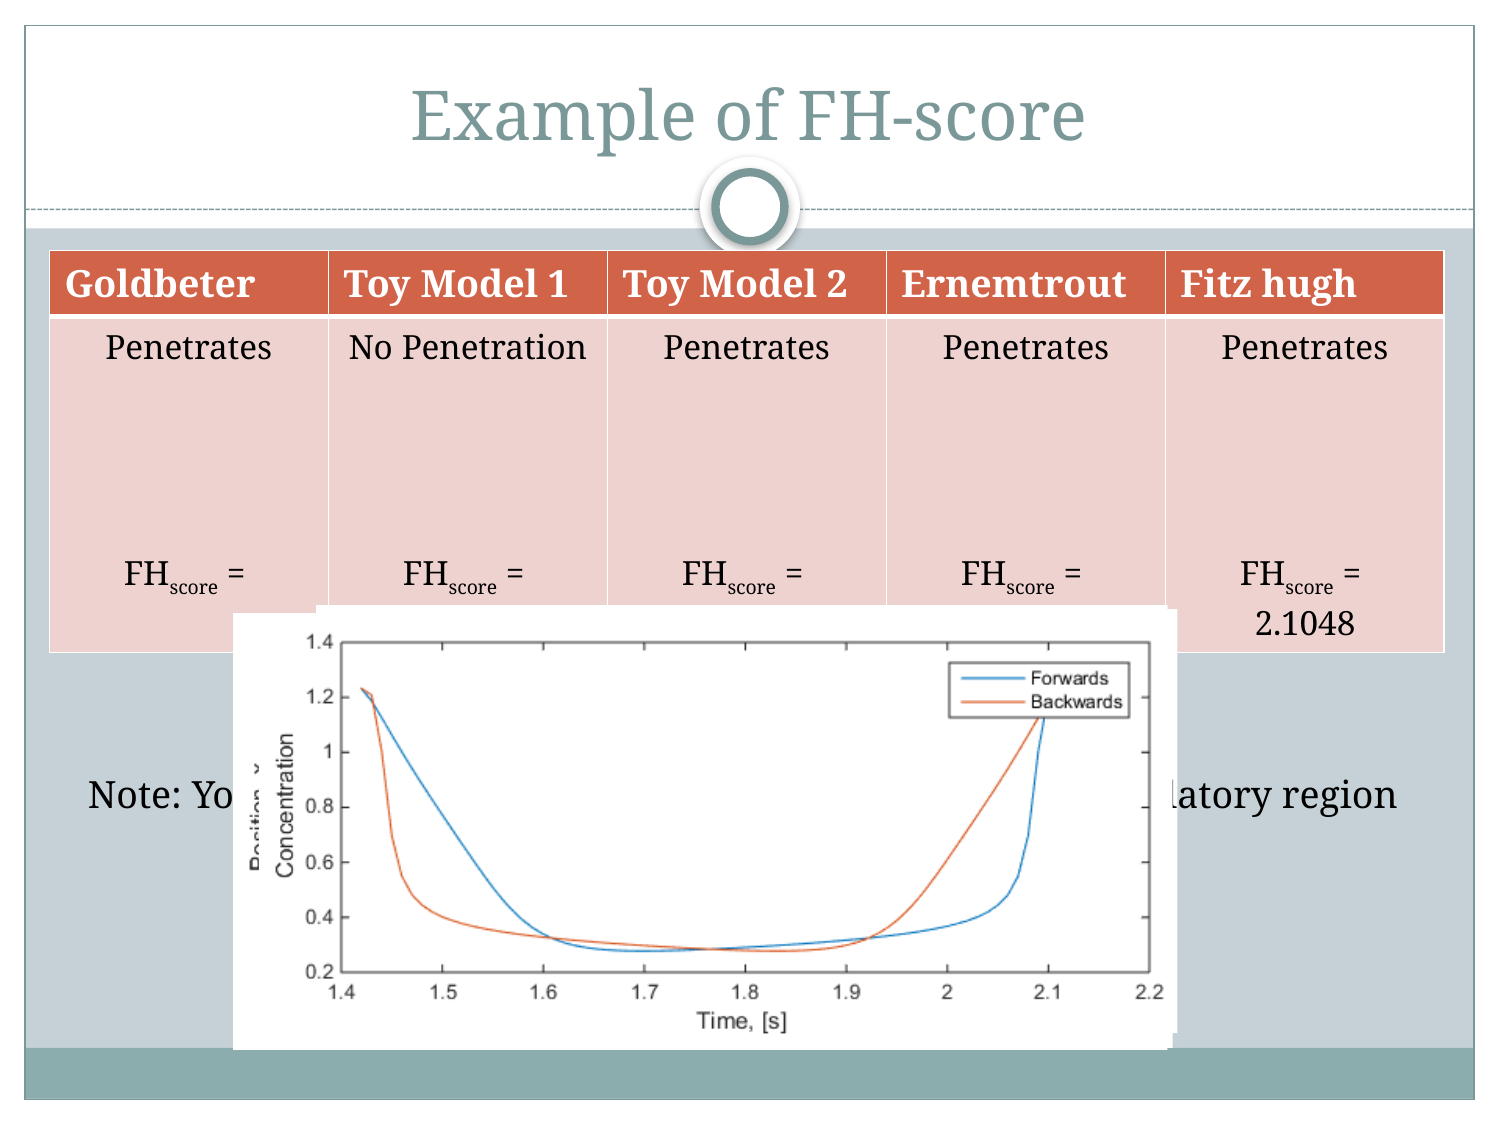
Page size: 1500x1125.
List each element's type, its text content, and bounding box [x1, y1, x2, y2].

title Example of FH-score [49, 37, 1450, 162]
text_box Note: You can find a FH-score for each beta value in the oscillatory region [73, 763, 226, 823]
picture [232, 605, 1178, 1050]
text_box Note: You can find a FH-score for each beta value in the oscillatory region [1185, 763, 1415, 823]
